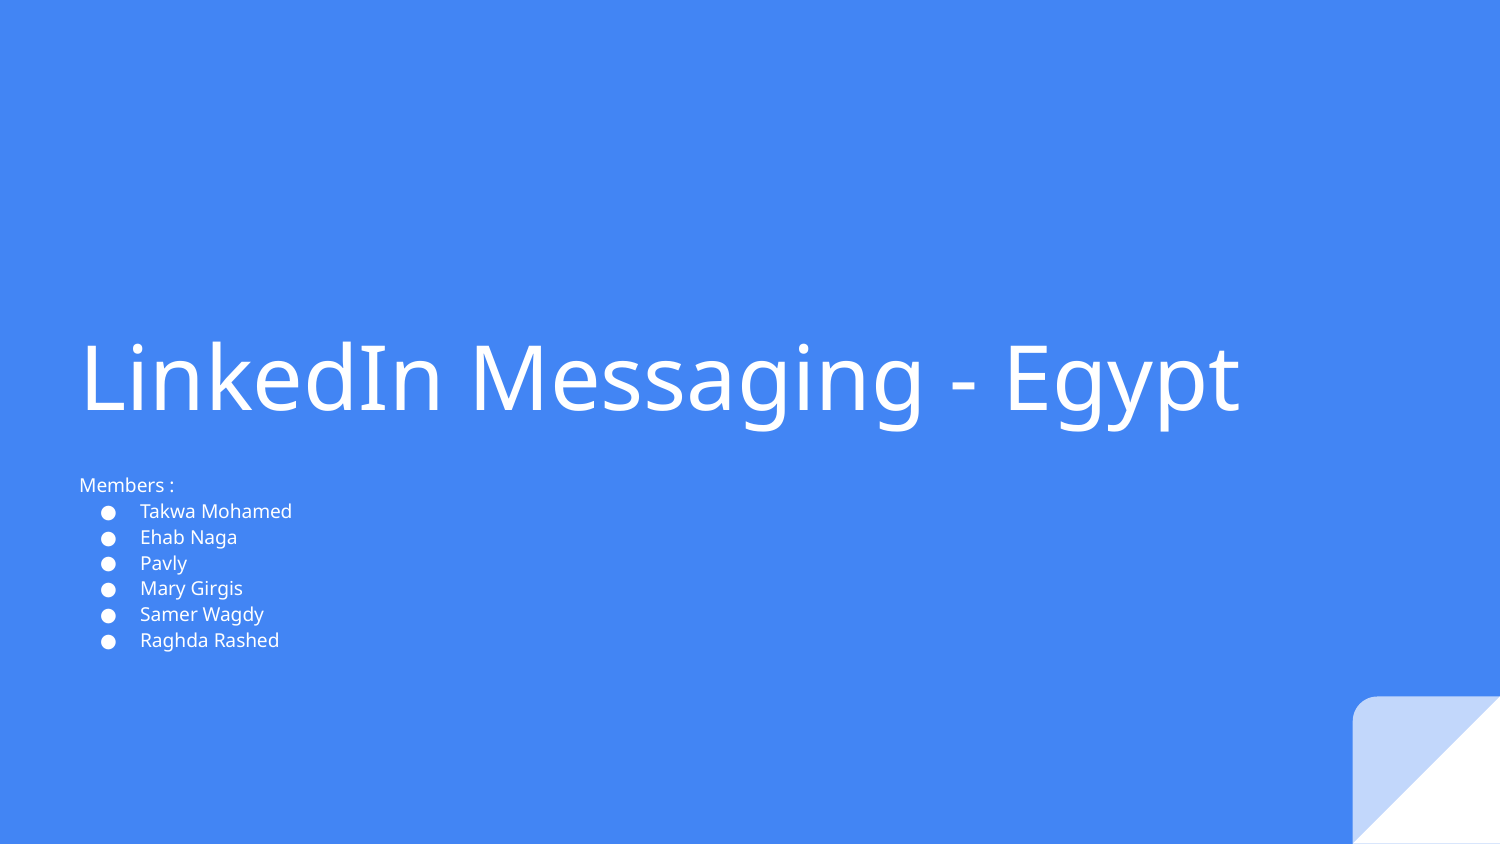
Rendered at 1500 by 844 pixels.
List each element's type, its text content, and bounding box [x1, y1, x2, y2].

title LinkedIn Messaging - Egypt [64, 298, 1413, 452]
subtitle Members : Takwa Mohamed Ehab Naga Pavly Mary Girgis Samer Wagdy Raghda Rashed [64, 457, 1413, 668]
